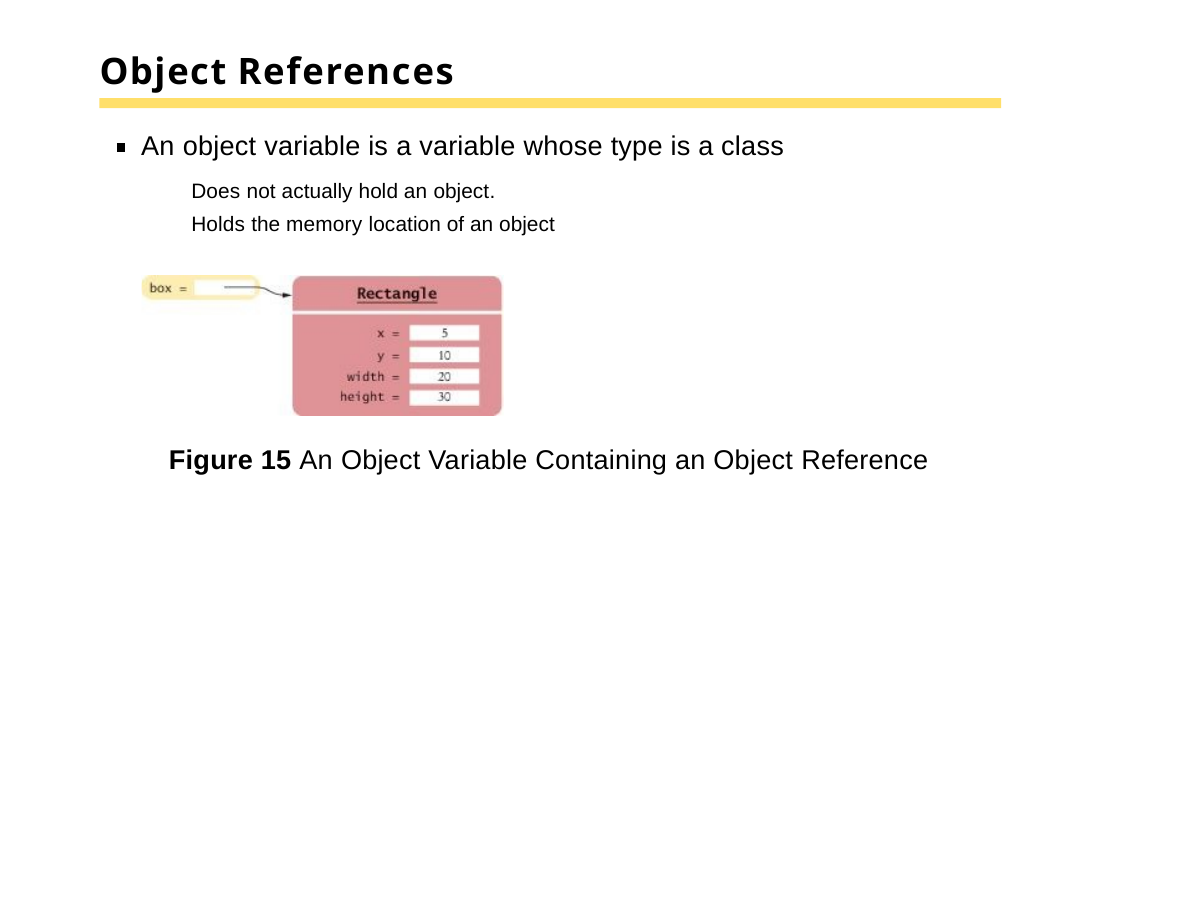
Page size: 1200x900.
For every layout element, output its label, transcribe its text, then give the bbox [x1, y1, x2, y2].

text_box Figure 15 An Object Variable Containing an Object Reference [166, 441, 937, 475]
text_box An object variable is a variable whose type is a class Does not actually hold an object. Holds the memory location of an object [139, 128, 791, 237]
text_box [141, 275, 504, 416]
title Object References [97, 47, 1103, 199]
